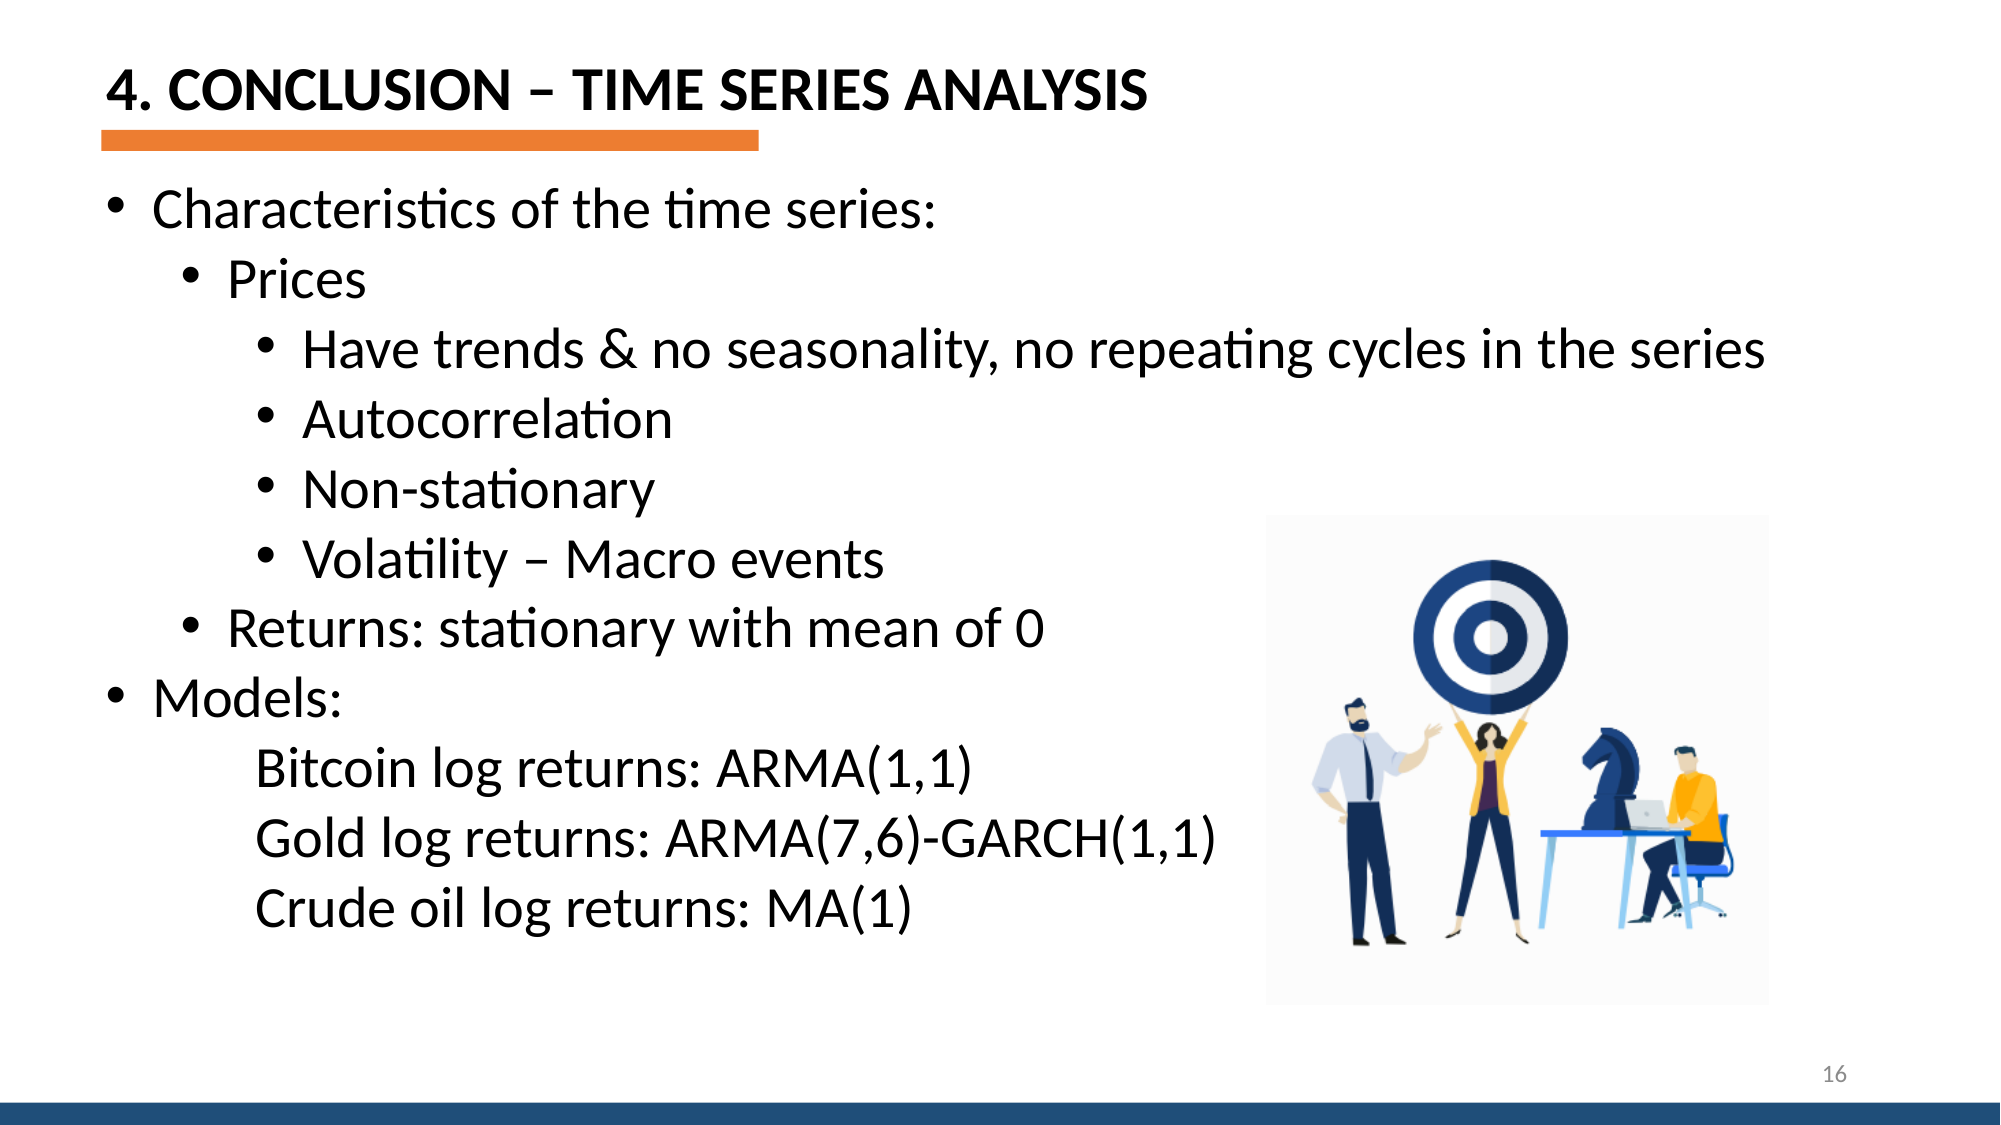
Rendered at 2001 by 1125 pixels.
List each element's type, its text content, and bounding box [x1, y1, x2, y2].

text_box Characteristics of the time series: Prices Have trends & no seasonality, no repeating cycles in the series Autocorrelation Non-stationary Volatility – Macro events Returns: stationary with mean of 0 Models: Bitcoin log returns: ARMA(1,1) Gold log returns: ARMA(7,6)-GARCH(1,1) Crude oil log returns: MA(1) [90, 162, 1885, 947]
picture [1266, 515, 1769, 1005]
title 4. CONCLUSION – TIME SERIES ANALYSIS [90, 38, 1896, 143]
slide_number 16 [1412, 1042, 1863, 1103]
text_box [0, 1102, 2000, 1125]
text_box [100, 143, 760, 152]
